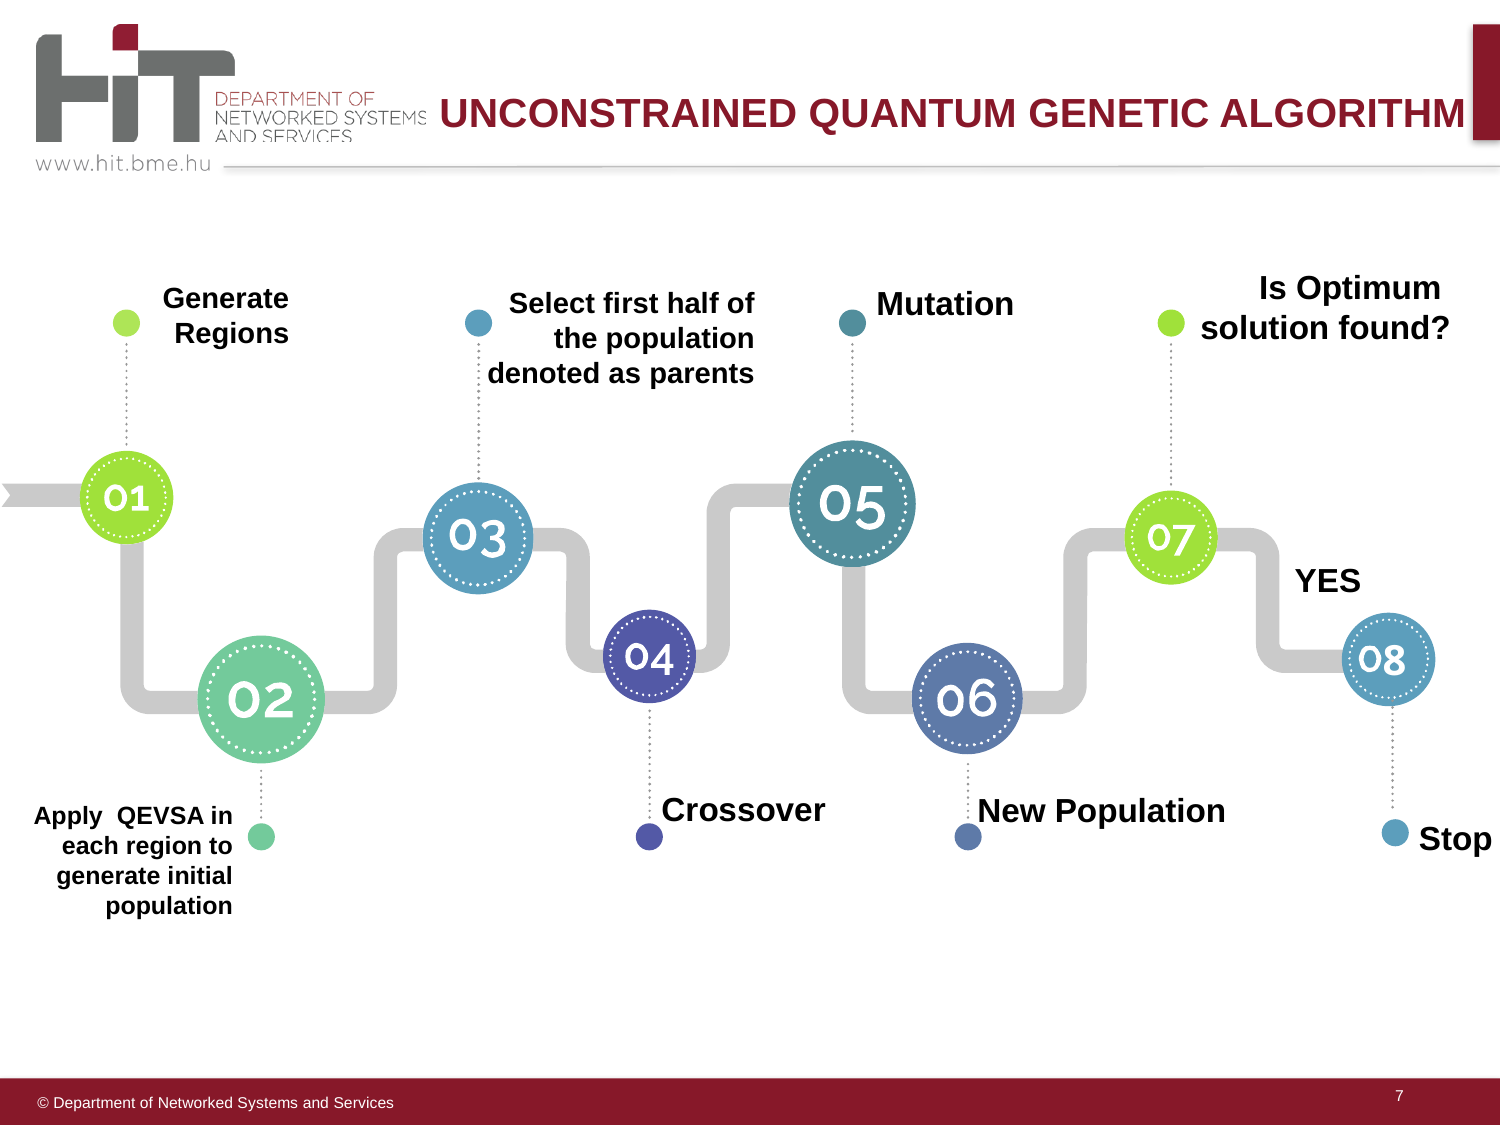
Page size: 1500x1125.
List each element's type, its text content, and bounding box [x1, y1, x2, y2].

text_box [1358, 645, 1382, 673]
text_box [842, 566, 914, 715]
text_box [247, 823, 275, 851]
text_box [1147, 524, 1171, 551]
text_box [693, 483, 792, 673]
text_box [1157, 309, 1171, 337]
text_box [323, 528, 424, 715]
text_box Stop [1417, 809, 1493, 865]
text_box [1173, 524, 1196, 556]
text_box [104, 484, 128, 512]
title Unconstrained Quantum GENETIC ALGORITHM [355, 79, 1483, 157]
text_box [465, 311, 472, 335]
text_box Mutation [793, 274, 1015, 330]
text_box 8 [1339, 610, 1438, 709]
text_box [131, 485, 149, 511]
text_box [1021, 528, 1127, 715]
text_box [532, 527, 606, 673]
text_box [449, 518, 477, 551]
text_box [954, 829, 982, 851]
text_box New Population [957, 781, 1227, 837]
text_box [840, 330, 865, 337]
text_box [197, 635, 325, 764]
text_box [603, 609, 696, 704]
text_box [937, 684, 964, 717]
text_box [423, 482, 533, 595]
text_box Apply QEVSA in each region to generate initial population [11, 791, 234, 927]
text_box [1379, 817, 1411, 849]
text_box [1255, 607, 1341, 673]
text_box Is Optimum solution found? [1171, 259, 1451, 354]
text_box YES [1217, 551, 1362, 607]
text_box [635, 824, 663, 851]
text_box [480, 519, 506, 558]
text_box Crossover [645, 780, 826, 836]
text_box Select first half of the population denoted as parents [472, 277, 755, 397]
text_box [625, 642, 649, 670]
text_box [120, 541, 200, 715]
text_box [819, 484, 851, 522]
text_box [651, 644, 674, 675]
text_box [912, 642, 1023, 755]
text_box [969, 678, 997, 717]
text_box [79, 450, 174, 544]
text_box [1216, 527, 1279, 552]
text_box Generate Regions [73, 272, 290, 357]
text_box [789, 440, 916, 567]
text_box [1, 483, 81, 507]
text_box [2, 309, 1356, 923]
text_box [855, 486, 885, 530]
text_box [228, 681, 260, 719]
text_box [264, 682, 293, 718]
